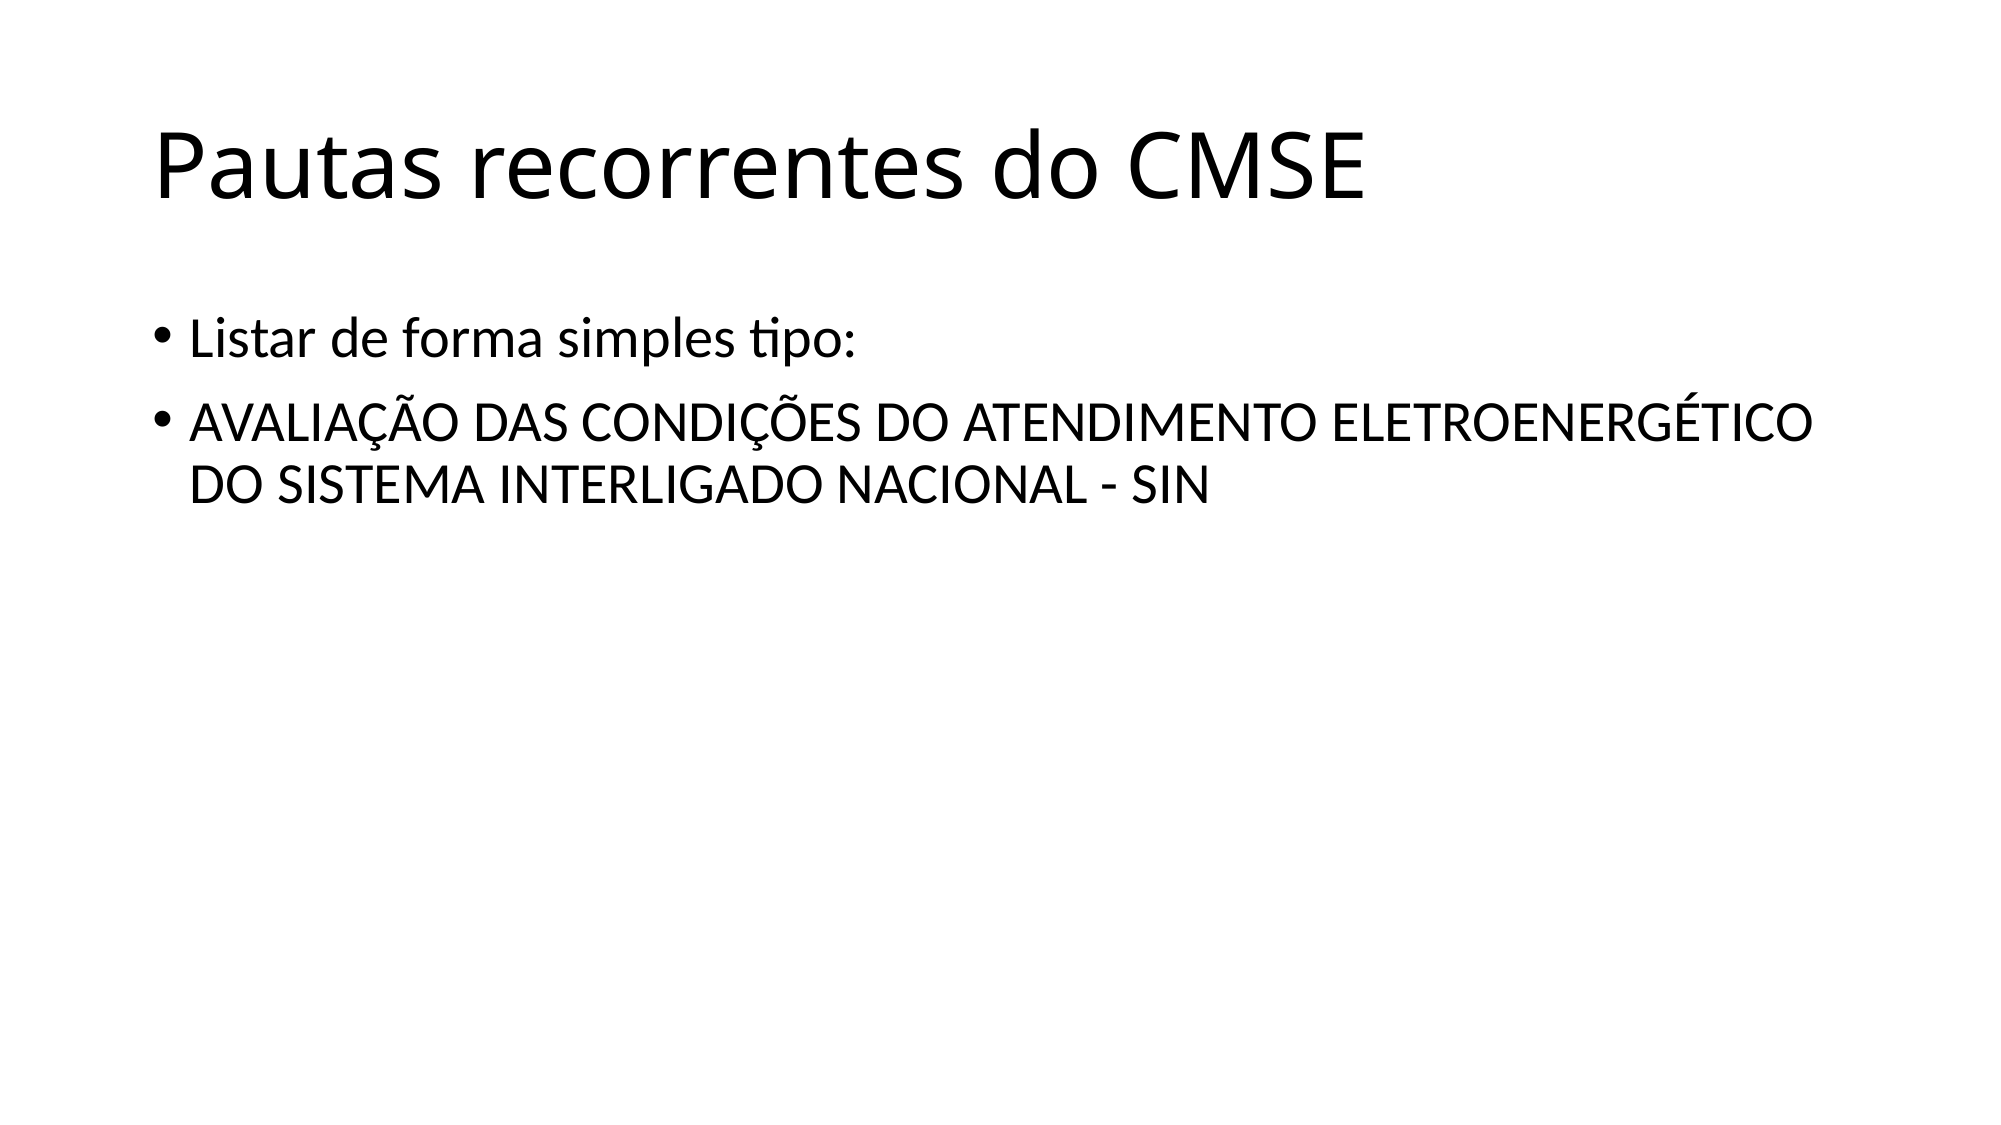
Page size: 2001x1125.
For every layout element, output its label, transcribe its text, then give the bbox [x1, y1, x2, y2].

list Listar de forma simples tipo: AVALIAÇÃO DAS CONDIÇÕES DO ATENDIMENTO ELETROENERGÉTICO DO SISTEMA INTERLIGADO NACIONAL - SIN [137, 299, 1863, 1014]
title Pautas recorrentes do CMSE [137, 59, 1863, 278]
